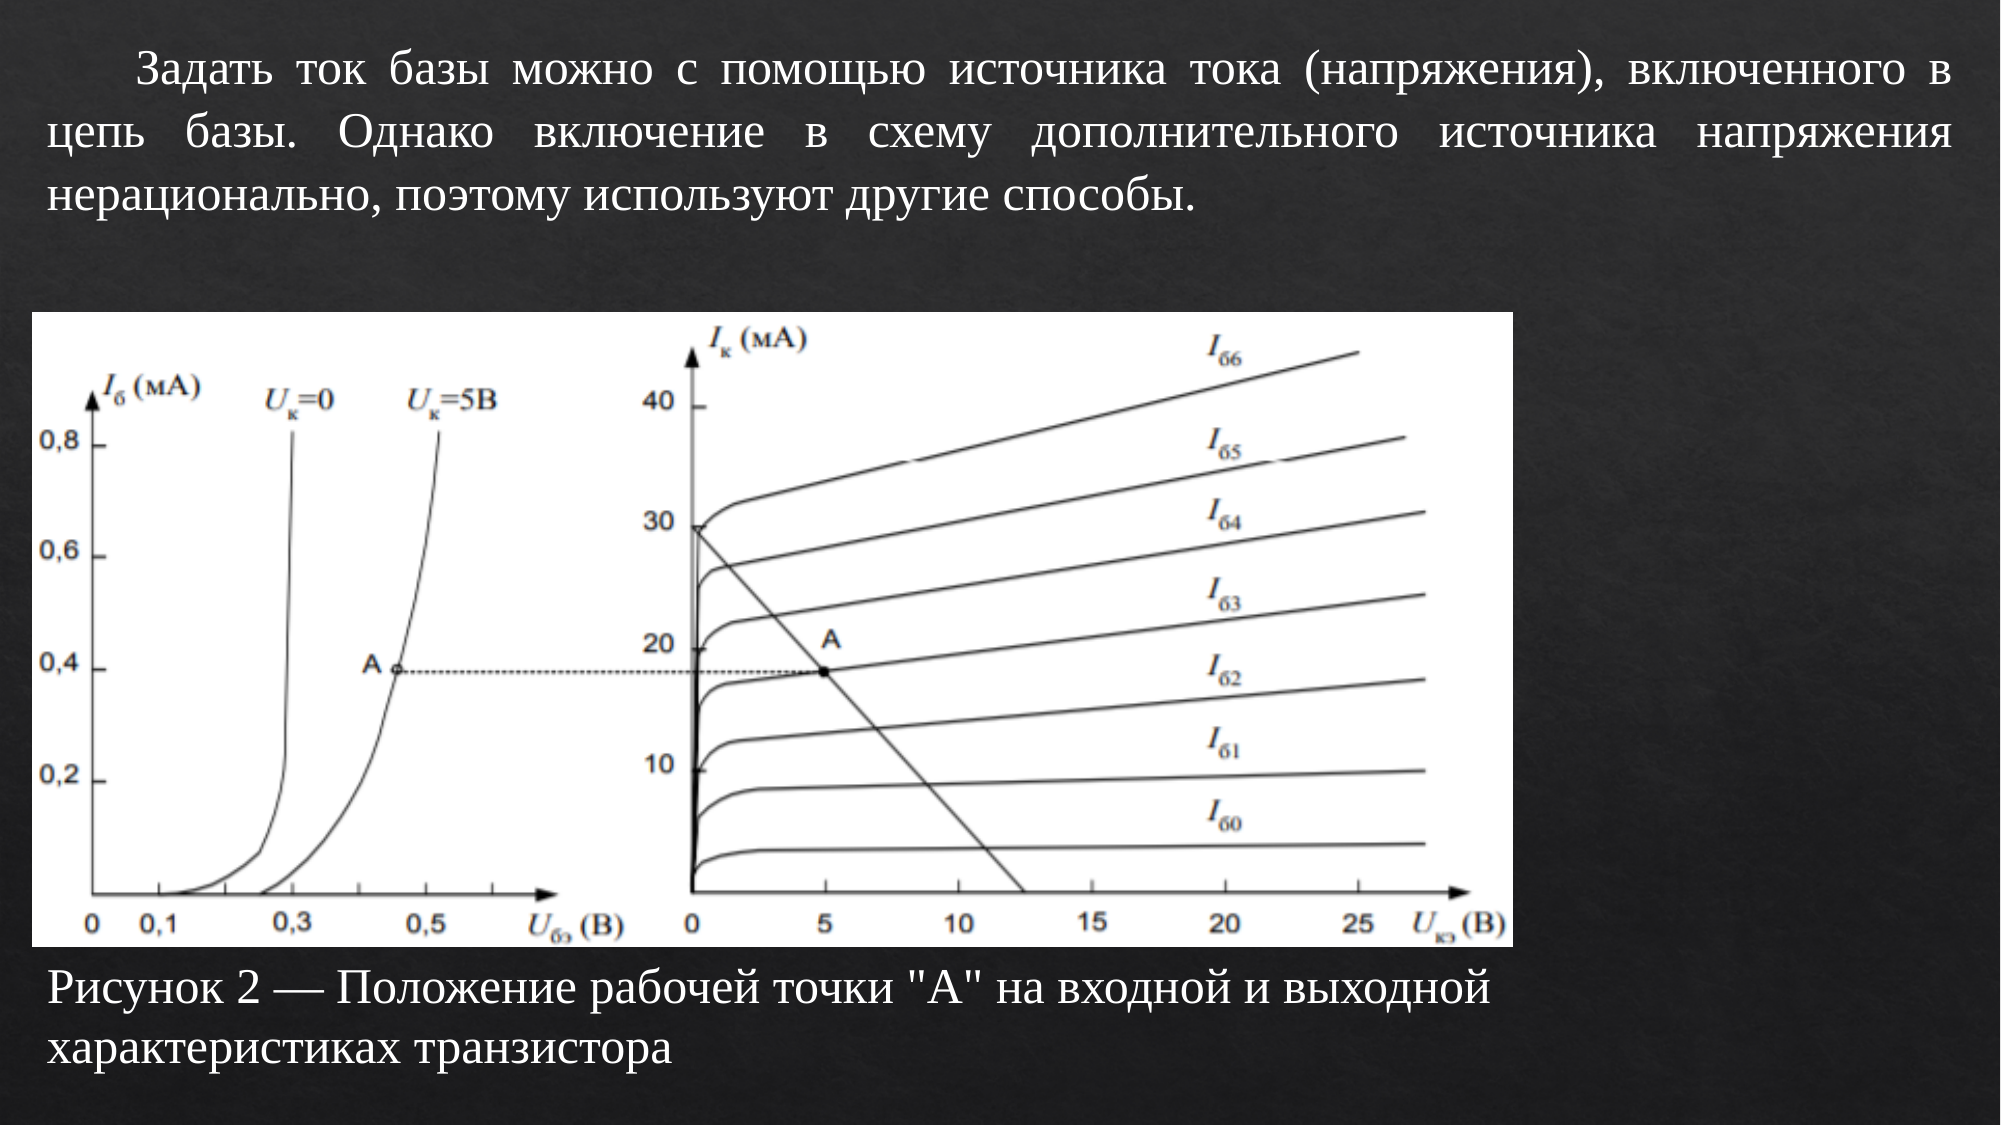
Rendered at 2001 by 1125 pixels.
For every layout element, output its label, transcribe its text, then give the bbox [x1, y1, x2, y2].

picture [31, 312, 1513, 947]
text_box Рисунок 2 — Положение рабочей точки "А" на входной и выходной характеристиках транзистора [32, 958, 1513, 1081]
text_box Задать ток базы можно с помощью источника тока (напряжения), включенного в цепь базы. Однако включение в схему дополнительного источника напряжения нерационально, поэтому используют другие способы. [32, 25, 1968, 228]
